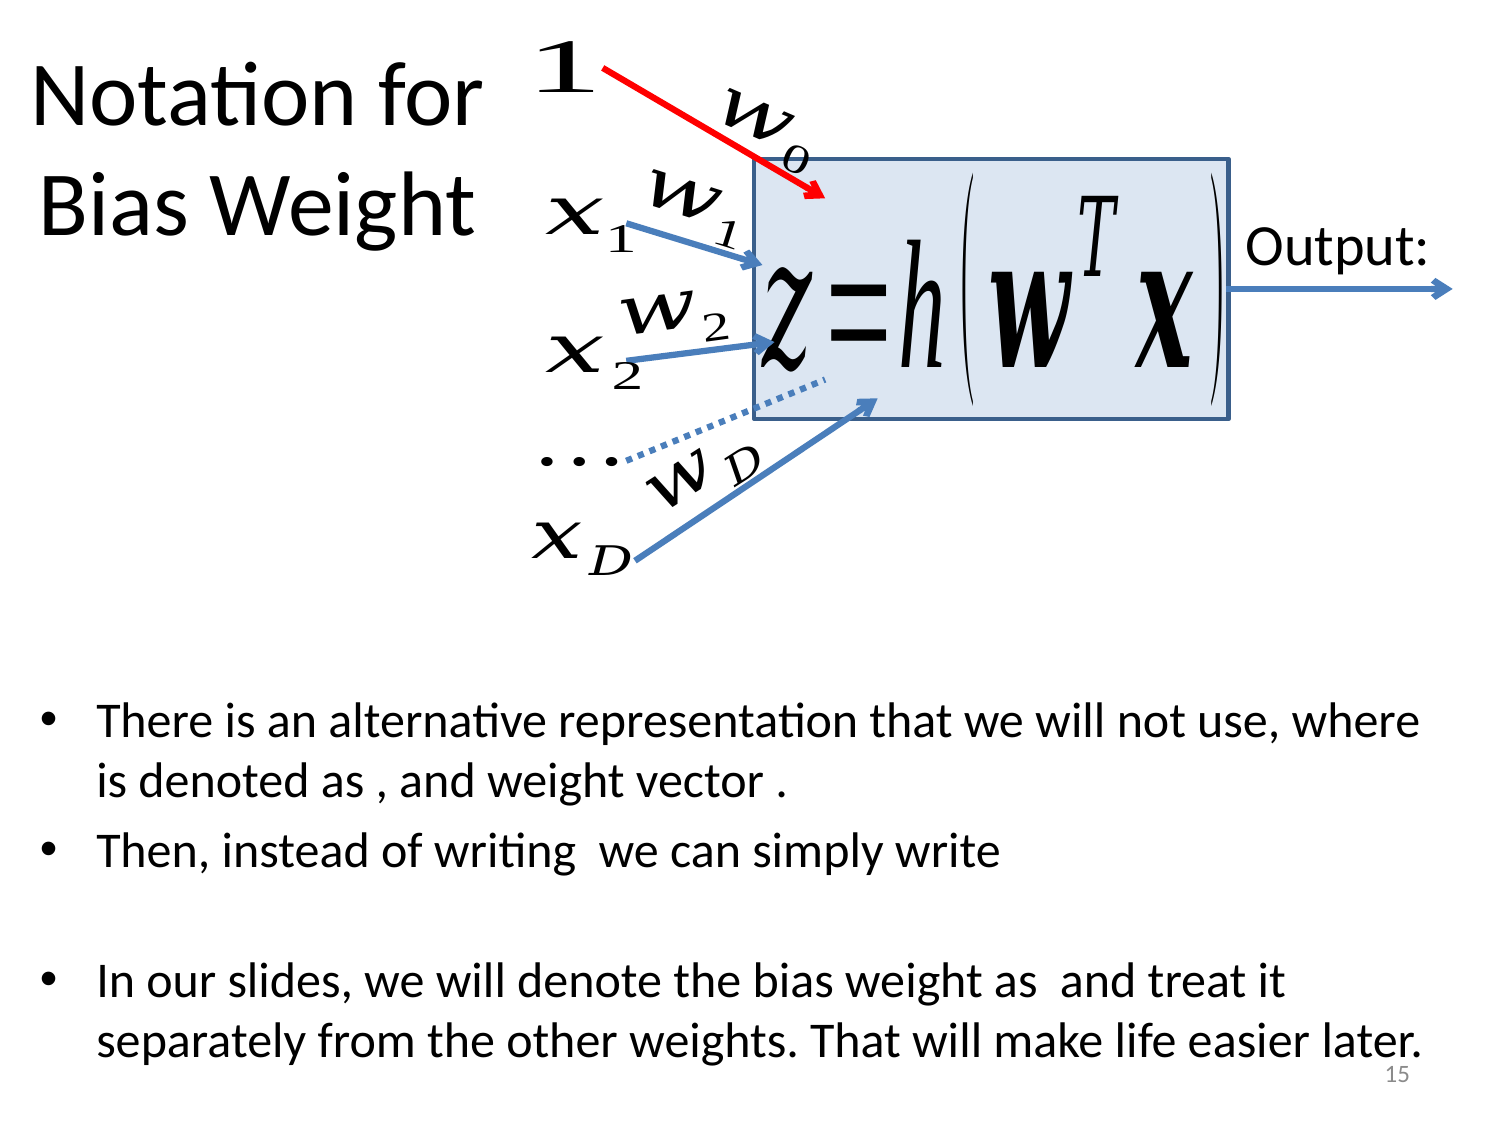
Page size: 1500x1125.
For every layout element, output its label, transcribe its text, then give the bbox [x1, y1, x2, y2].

title Notation for Bias Weight [12, 62, 503, 225]
slide_number 15 [1074, 1042, 1425, 1103]
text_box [525, 24, 1476, 585]
